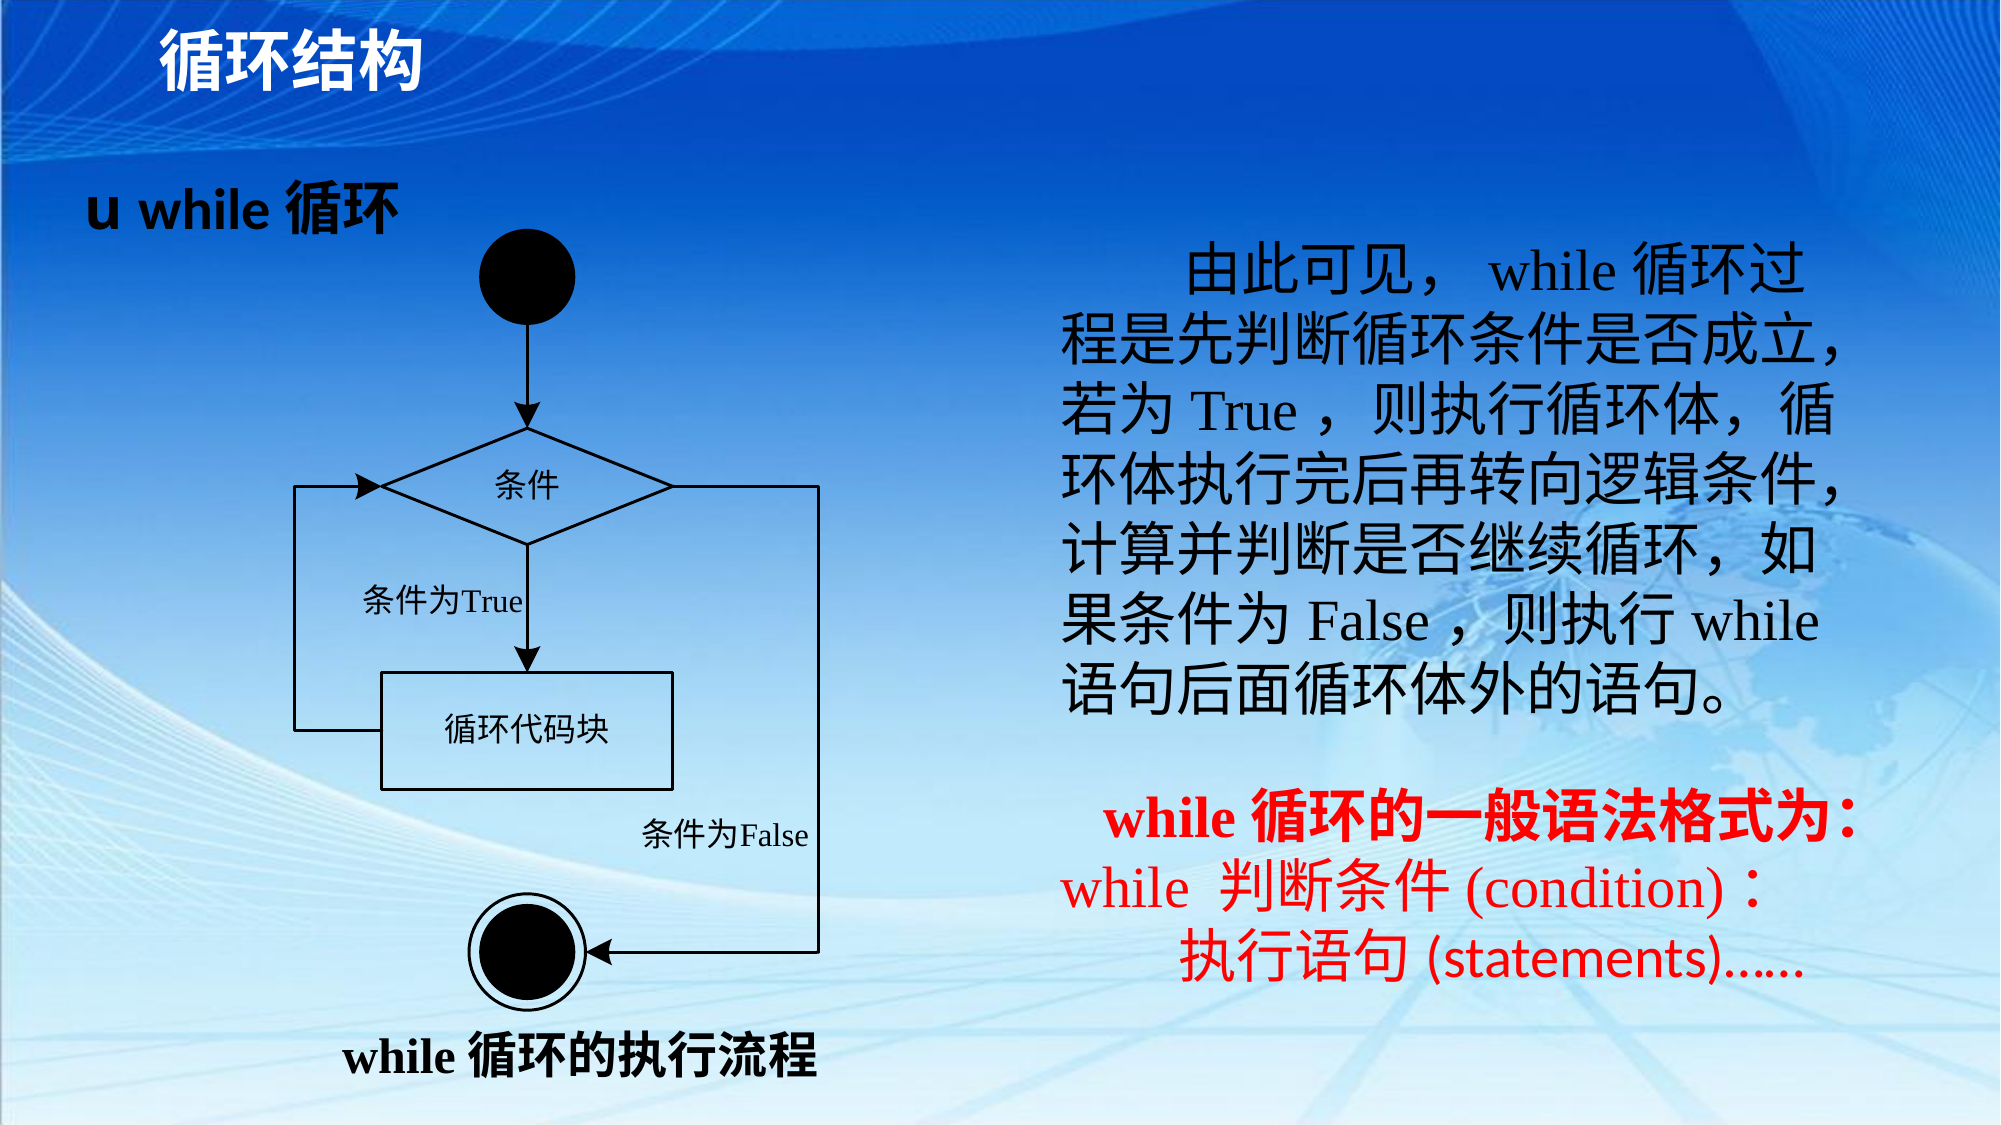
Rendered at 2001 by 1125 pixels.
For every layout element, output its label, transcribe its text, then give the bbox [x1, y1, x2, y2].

text_box 由此可见，while循环过程是先判断循环条件是否成立，若为True，则执行循环体，循环体执行完后再转向逻辑条件，计算并判断是否继续循环，如果条件为False，则执行while语句后面循环体外的语句。 [1045, 224, 1879, 730]
text_box while循环的执行流程 [327, 1016, 847, 1091]
text_box u while循环 [69, 163, 904, 249]
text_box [264, 224, 876, 1016]
text_box 循环结构 [143, 11, 939, 106]
picture [0, 0, 2001, 1125]
text_box while循环的一般语法格式为： while 判断条件(condition)： 执行语句(statements)…… [1045, 771, 1879, 997]
